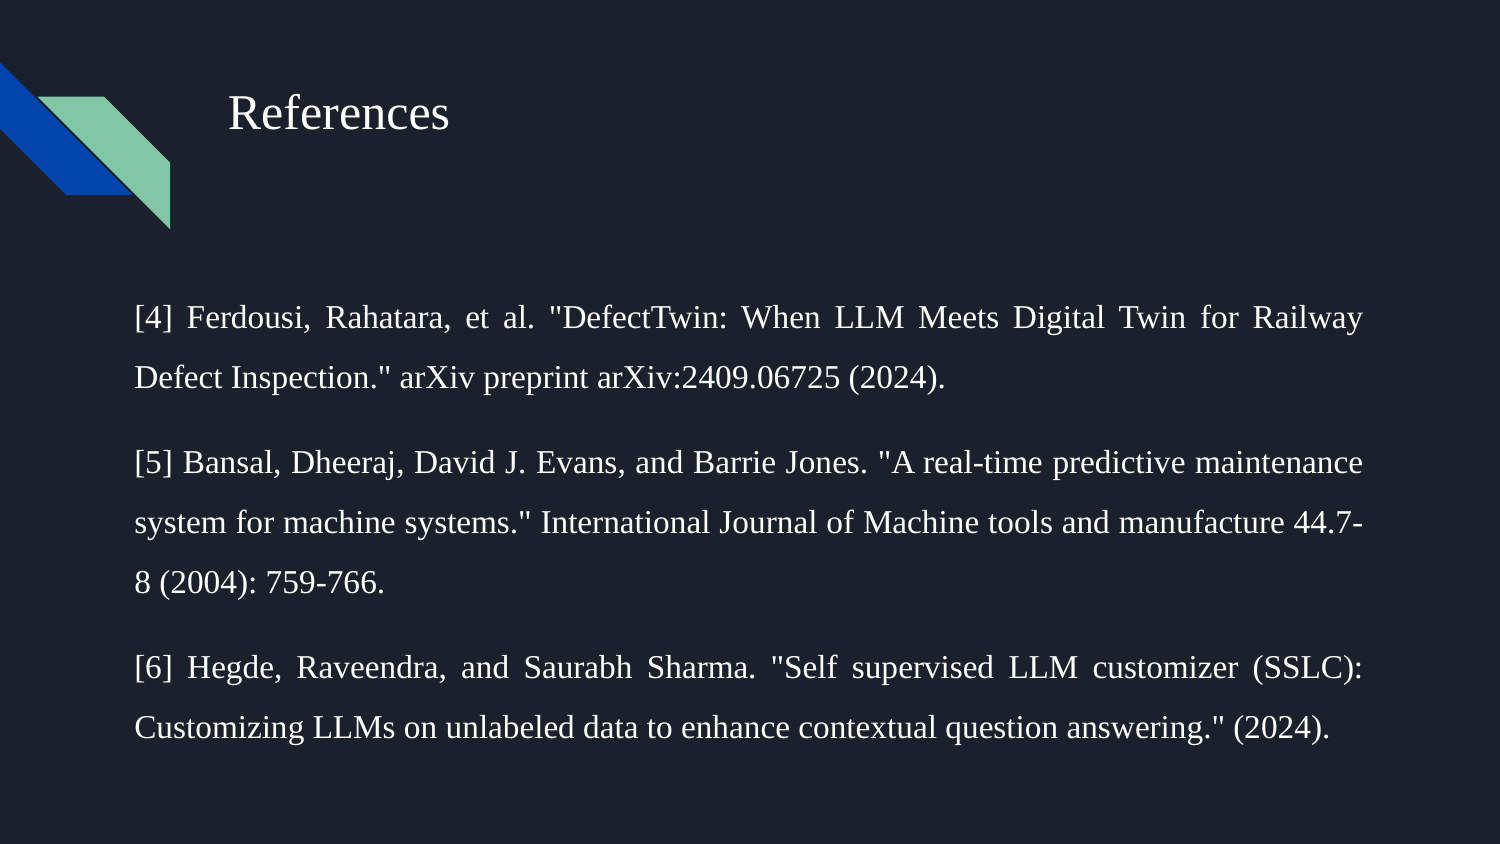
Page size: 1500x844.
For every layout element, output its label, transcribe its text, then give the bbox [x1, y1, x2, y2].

title References [212, 64, 1368, 215]
list [4] Ferdousi, Rahatara, et al. "DefectTwin: When LLM Meets Digital Twin for Railway Defect Inspection." arXiv preprint arXiv:2409.06725 (2024). [5] Bansal, Dheeraj, David J. Evans, and Barrie Jones. "A real-time predictive maintenance system for machine systems." International Journal of Machine tools and manufacture 44.7-8 (2004): 759-766. [6] Hegde, Raveendra, and Saurabh Sharma. "Self supervised LLM customizer (SSLC): Customizing LLMs on unlabeled data to enhance contextual question answering." (2024). [119, 260, 1381, 721]
